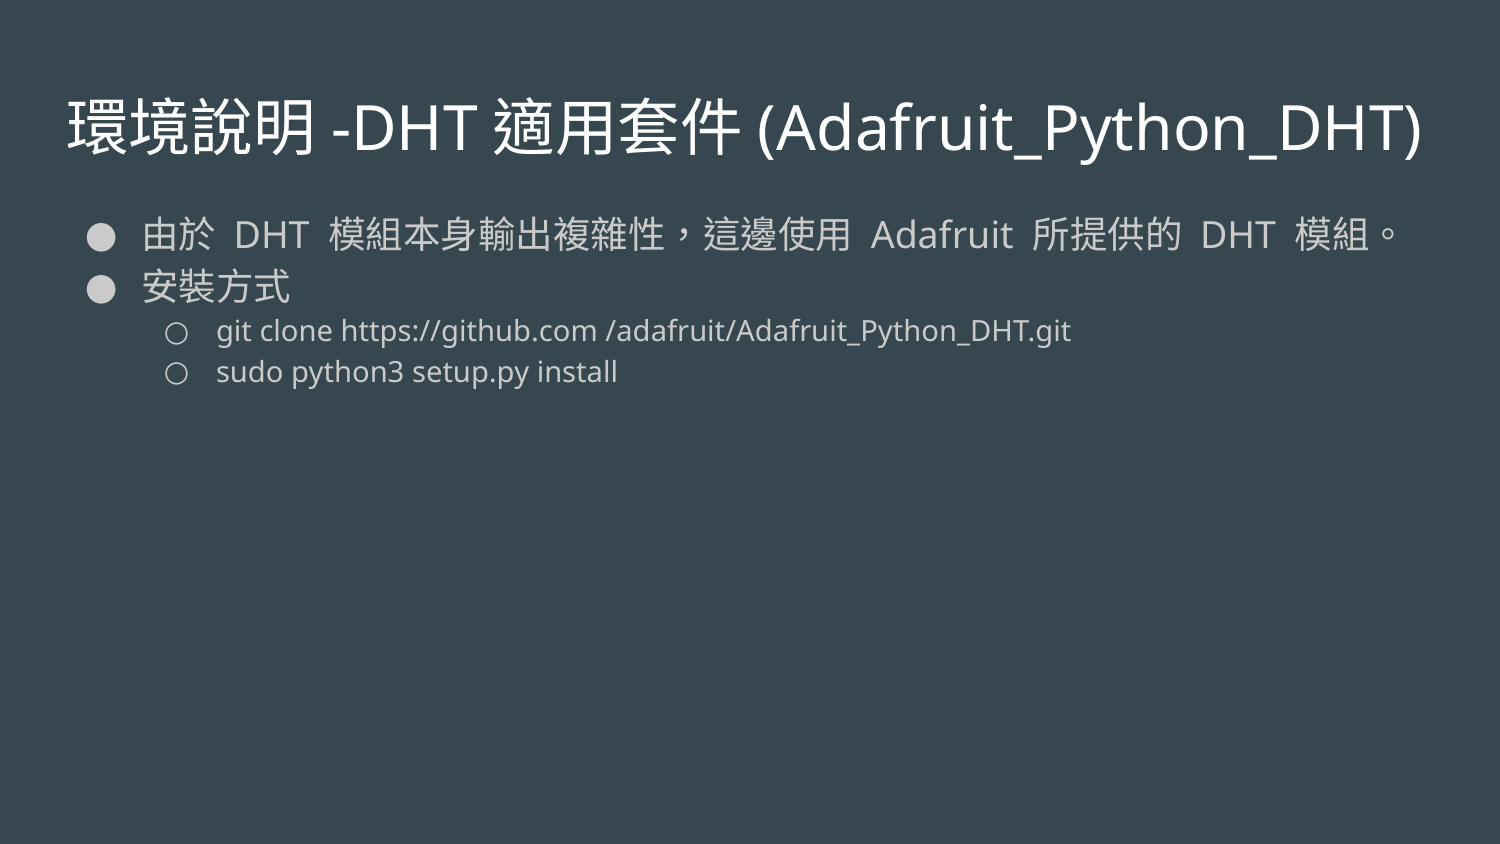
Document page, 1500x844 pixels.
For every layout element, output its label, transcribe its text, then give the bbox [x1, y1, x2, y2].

list 由於 DHT 模組本身輸出複雜性，這邊使用 Adafruit 所提供的 DHT 模組。 安裝方式 git clone https://github.com /adafruit/Adafruit_Python_DHT.git sudo python3 setup.py install [51, 189, 1449, 750]
title 環境說明-DHT適用套件(Adafruit_Python_DHT) [51, 72, 1449, 167]
